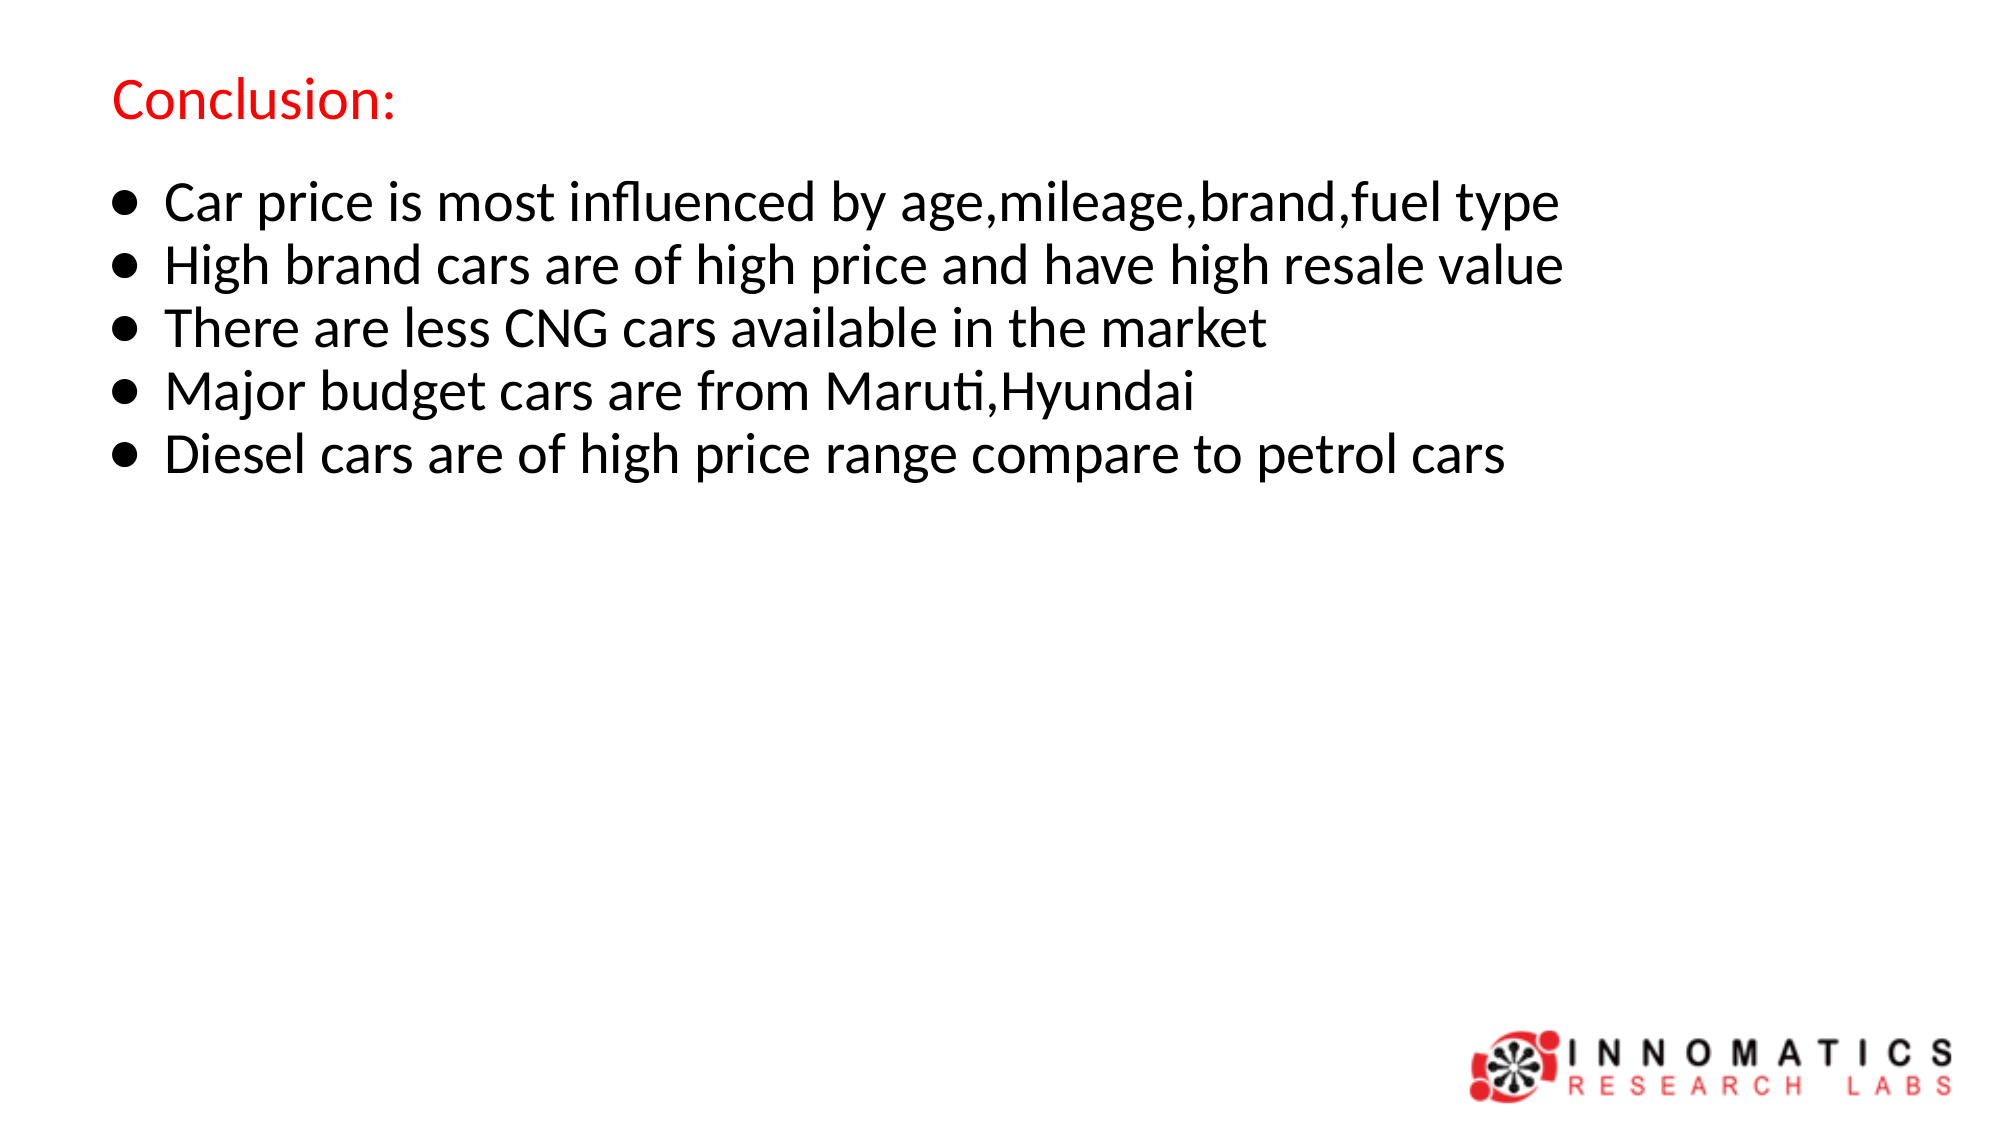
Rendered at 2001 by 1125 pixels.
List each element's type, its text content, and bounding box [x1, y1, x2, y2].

picture [1445, 1014, 1975, 1125]
list Car price is most influenced by age,mileage,brand,fuel type High brand cars are of high price and have high resale value There are less CNG cars available in the market Major budget cars are from Maruti,Hyundai Diesel cars are of high price range compare to petrol cars [74, 164, 1957, 990]
title Conclusion: [97, 59, 1903, 141]
